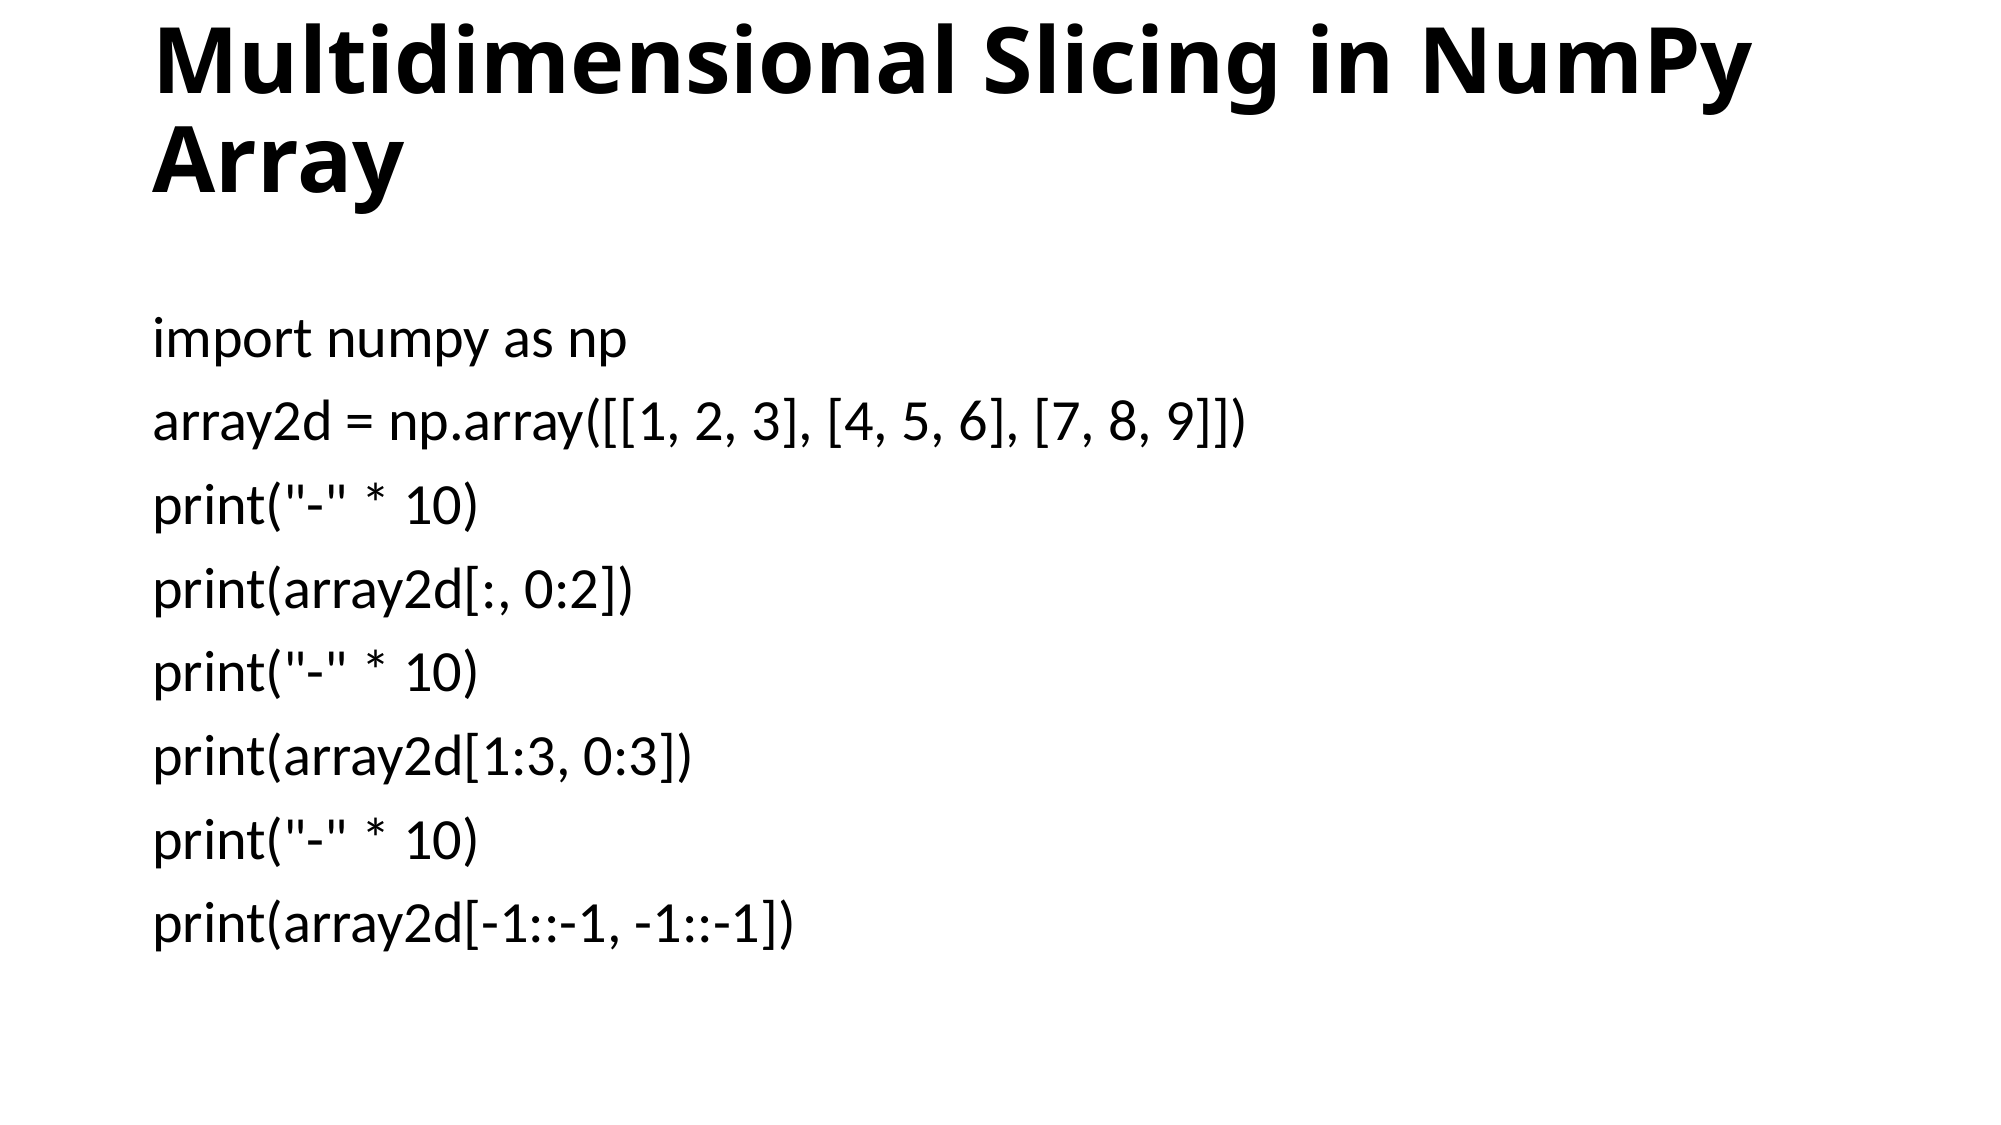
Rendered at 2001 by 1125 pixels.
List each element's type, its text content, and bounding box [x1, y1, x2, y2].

list import numpy as np array2d = np.array([[1, 2, 3], [4, 5, 6], [7, 8, 9]]) print("-" * 10) print(array2d[:, 0:2]) print("-" * 10) print(array2d[1:3, 0:3]) print("-" * 10) print(array2d[-1::-1, -1::-1]) [137, 299, 1863, 1014]
title Multidimensional Slicing in NumPy Array [137, 59, 1863, 278]
